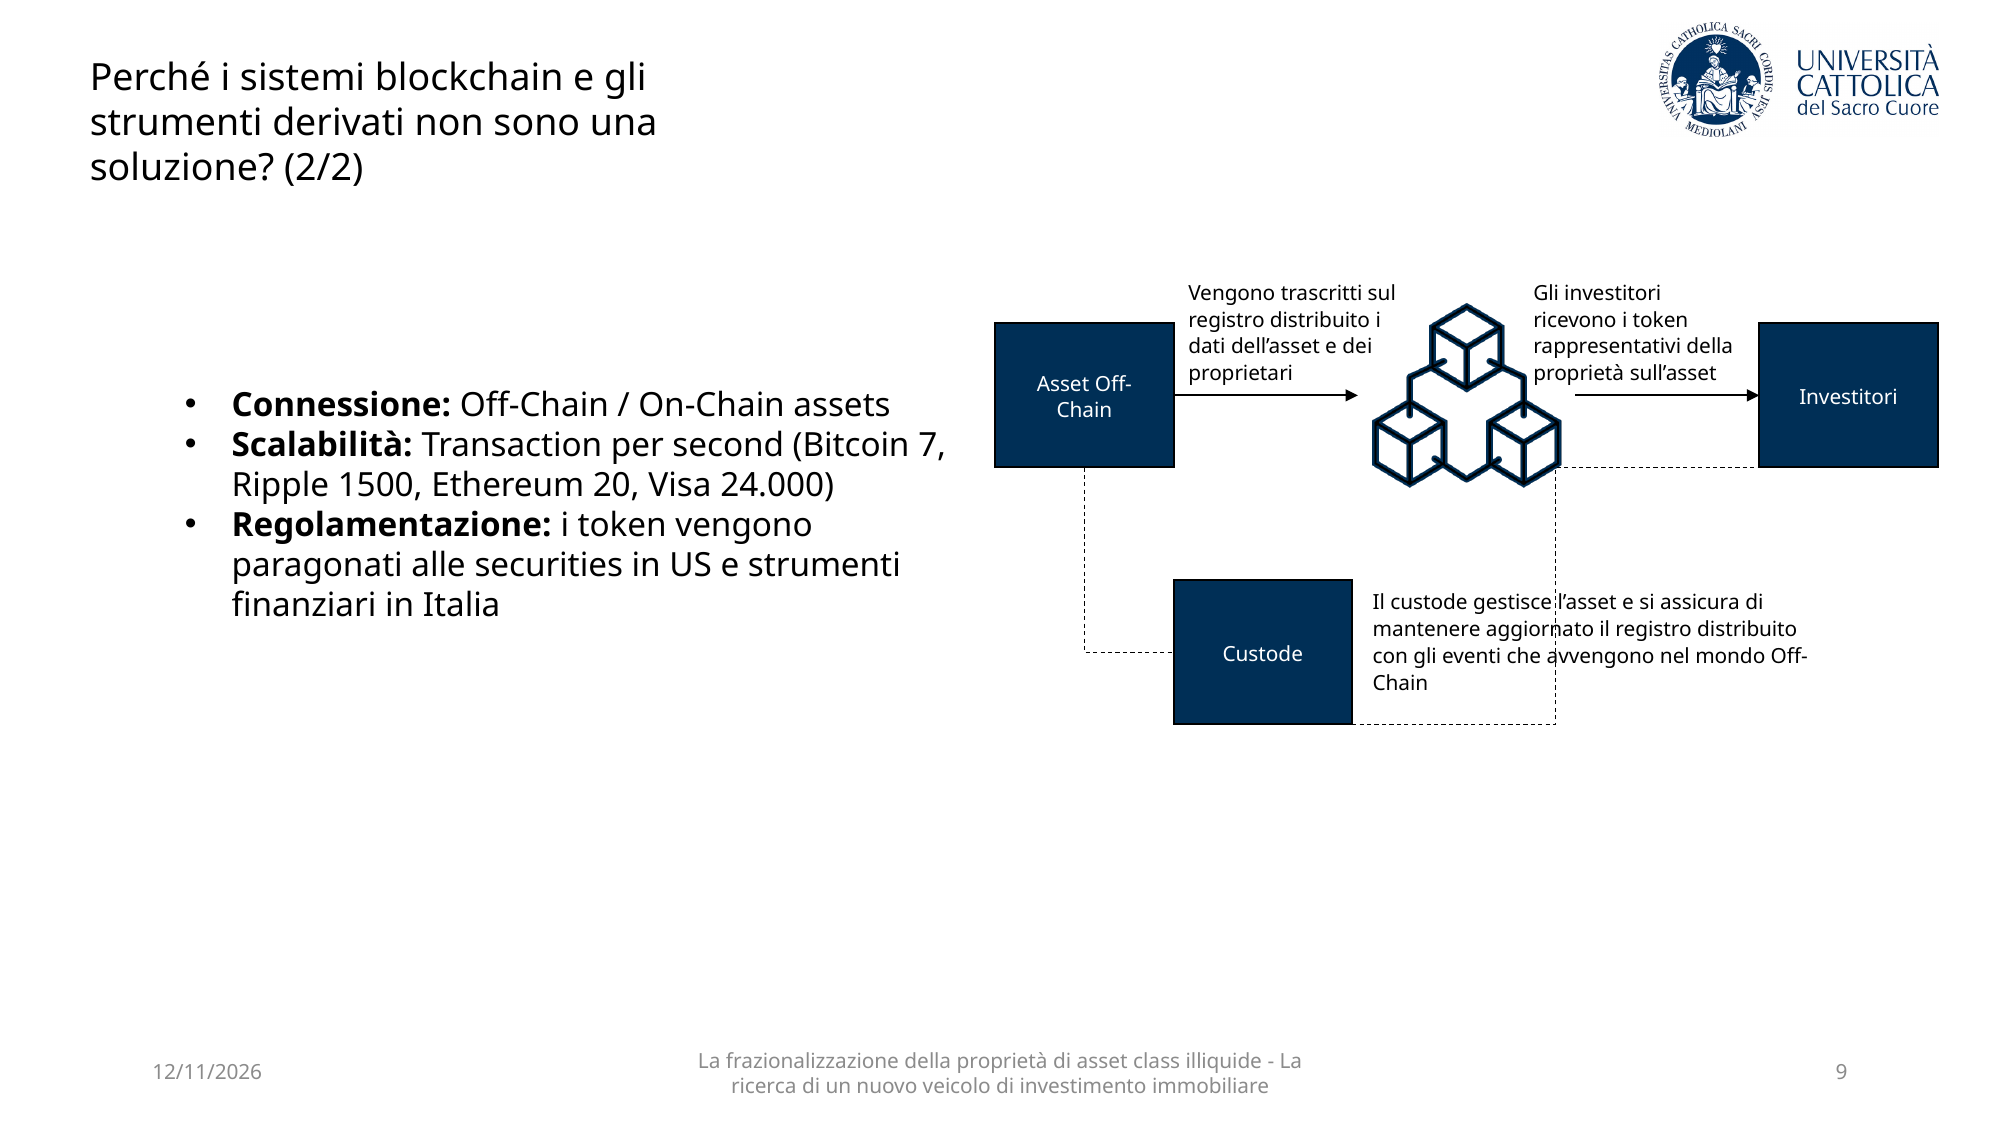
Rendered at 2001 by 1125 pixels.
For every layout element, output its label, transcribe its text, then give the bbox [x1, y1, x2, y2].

text_box Connessione: Off-Chain / On-Chain assets Scalabilità: Transaction per second (Bitcoin 7, Ripple 1500, Ethereum 20, Visa 24.000) Regolamentazione: i token vengono paragonati alle securities in US e strumenti finanziari in Italia [168, 208, 982, 920]
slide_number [137, 1042, 588, 1103]
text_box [995, 270, 1938, 737]
slide_number 9 [1412, 1042, 1863, 1103]
text_box Perché i sistemi blockchain e gli strumenti derivati non sono una soluzione? (2/2) [0, 0, 766, 208]
picture [1659, 22, 1939, 137]
footer La frazionalizzazione della proprietà di asset class illiquide - La ricerca di un nuovo veicolo di investimento immobiliare [662, 1042, 1338, 1103]
